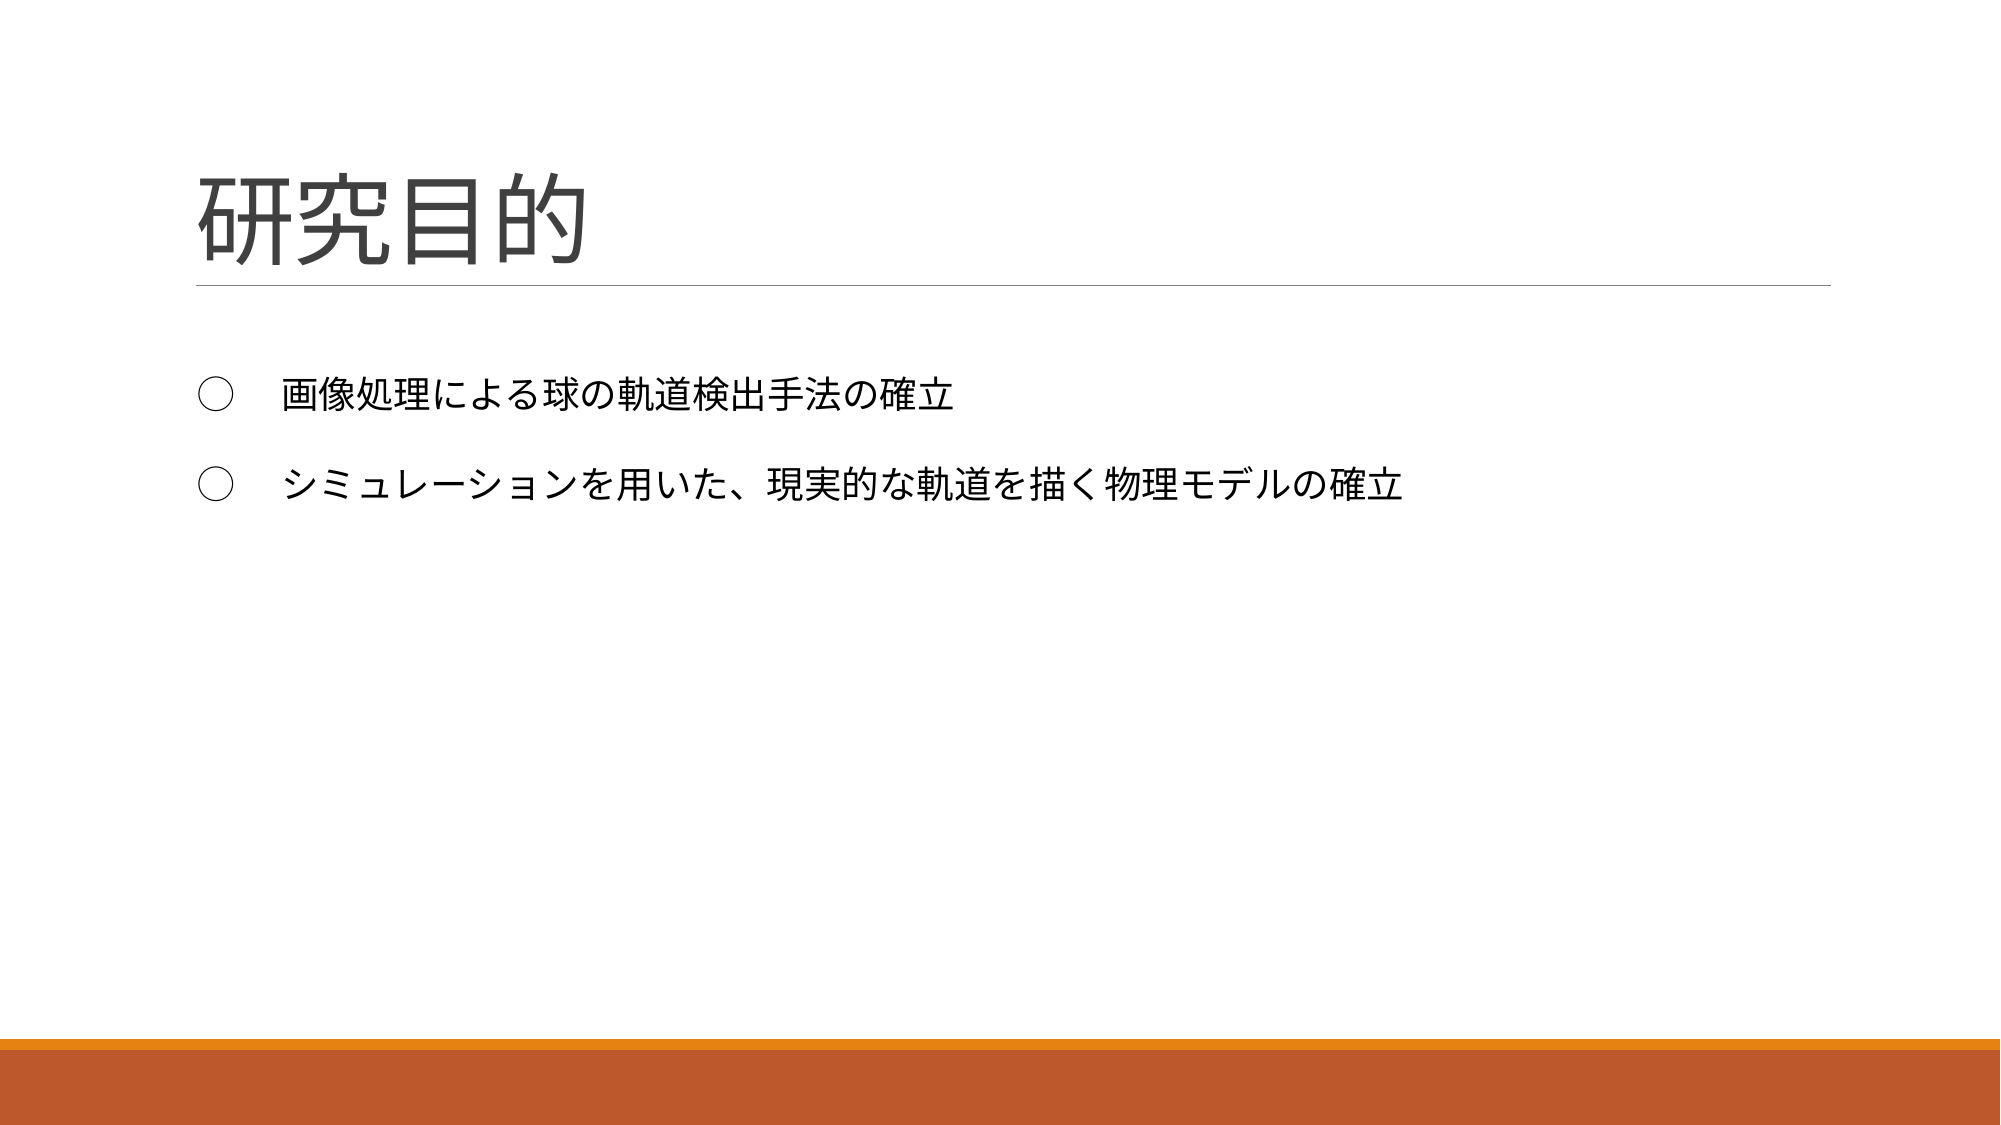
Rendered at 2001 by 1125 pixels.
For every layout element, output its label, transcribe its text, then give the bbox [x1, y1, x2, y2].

title 研究目的 [180, 47, 1830, 285]
text_box ◯ 画像処理による球の軌道検出手法の確立 ◯ シミュレーションを用いた、現実的な軌道を描く物理モデルの確立 [182, 364, 1420, 514]
